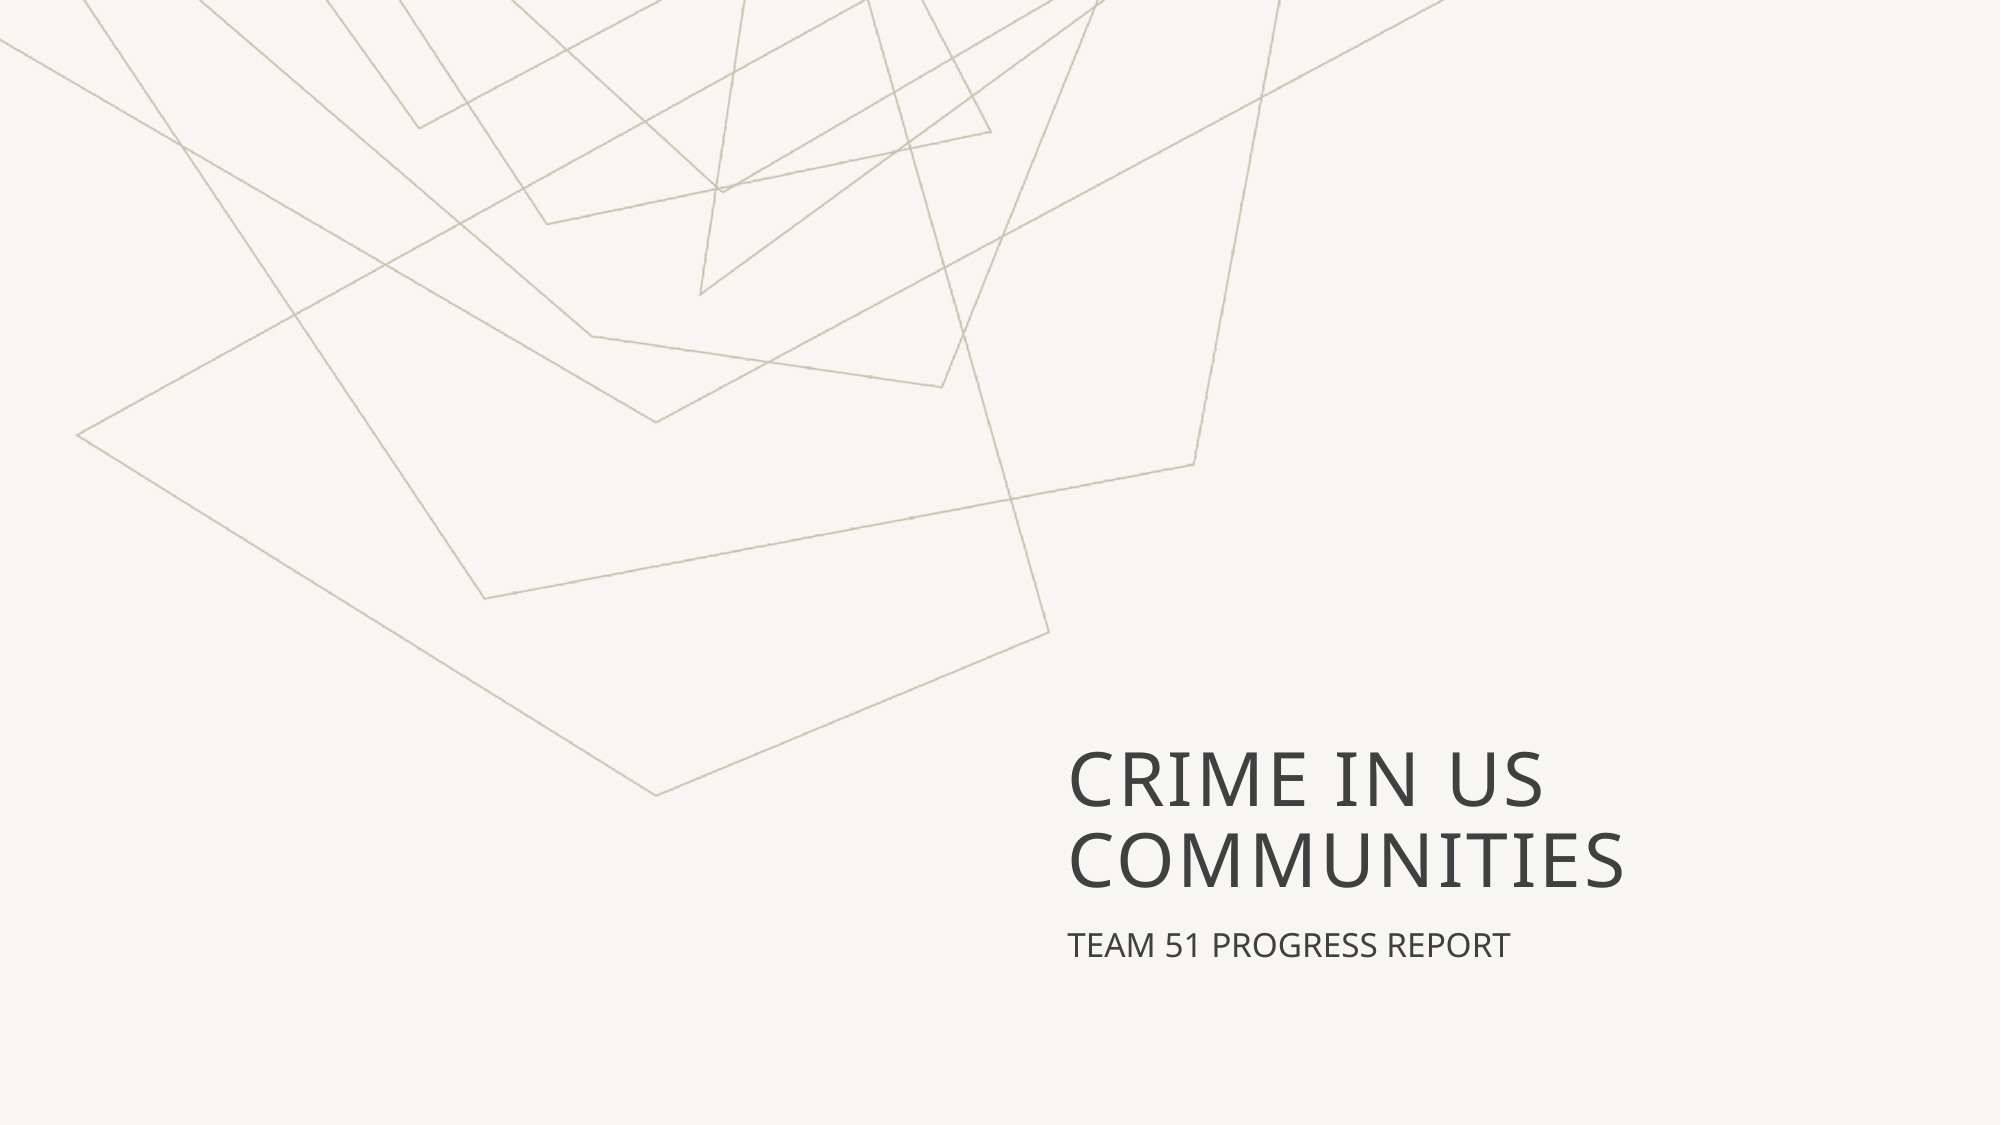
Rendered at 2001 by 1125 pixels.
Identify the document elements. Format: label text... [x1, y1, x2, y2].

picture [0, 0, 1557, 830]
subtitle TEAM 51 PROGRESS REPORT [1052, 916, 1864, 982]
title CRIME IN US COMMUNITIES [1052, 727, 1864, 912]
